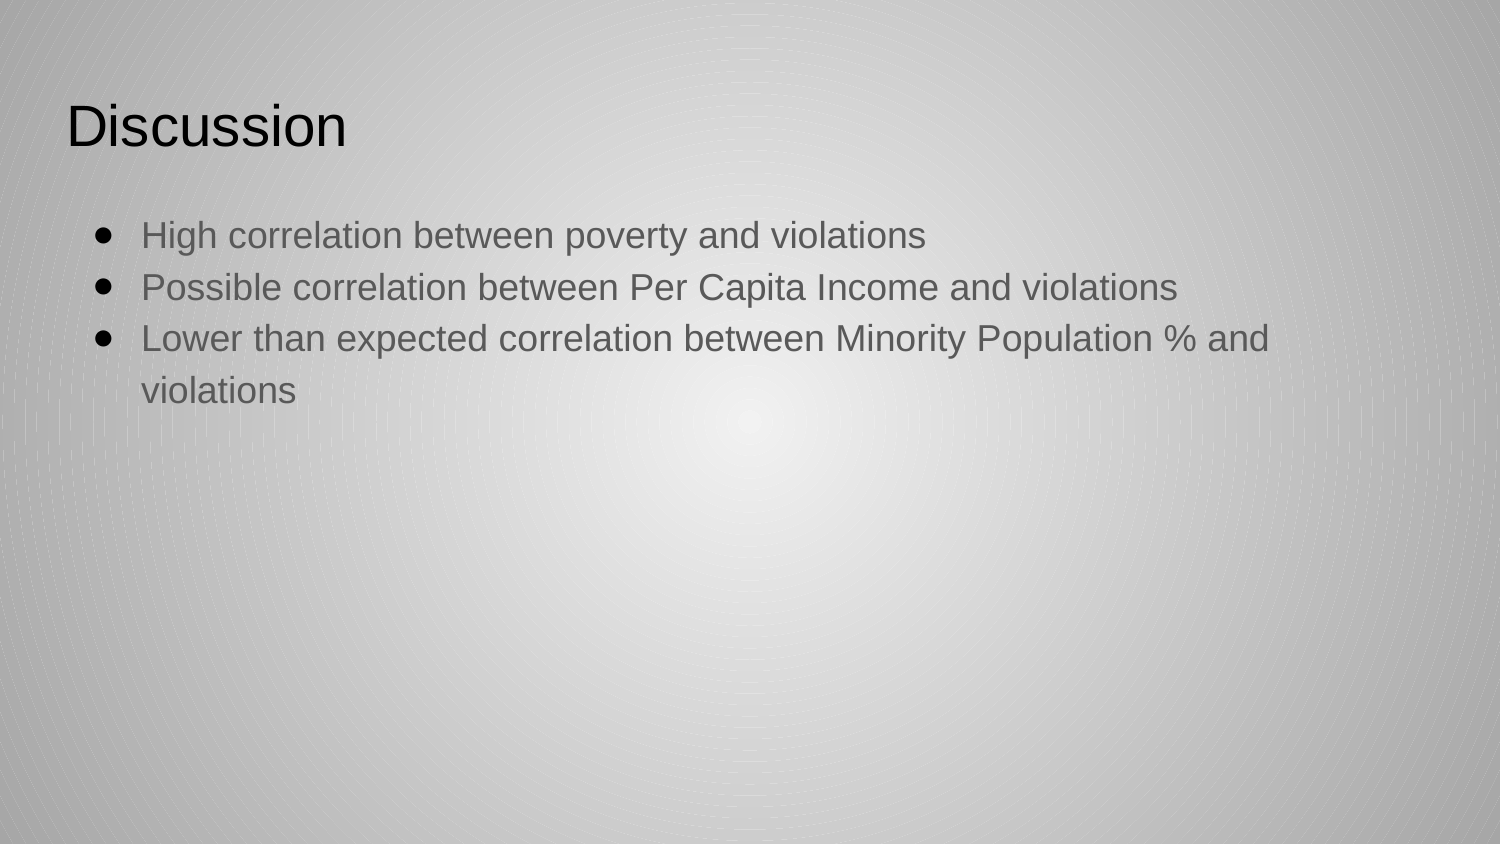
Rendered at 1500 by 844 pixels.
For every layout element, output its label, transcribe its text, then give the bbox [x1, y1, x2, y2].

list High correlation between poverty and violations Possible correlation between Per Capita Income and violations Lower than expected correlation between Minority Population % and violations [51, 189, 1449, 750]
title Discussion [51, 72, 1449, 167]
